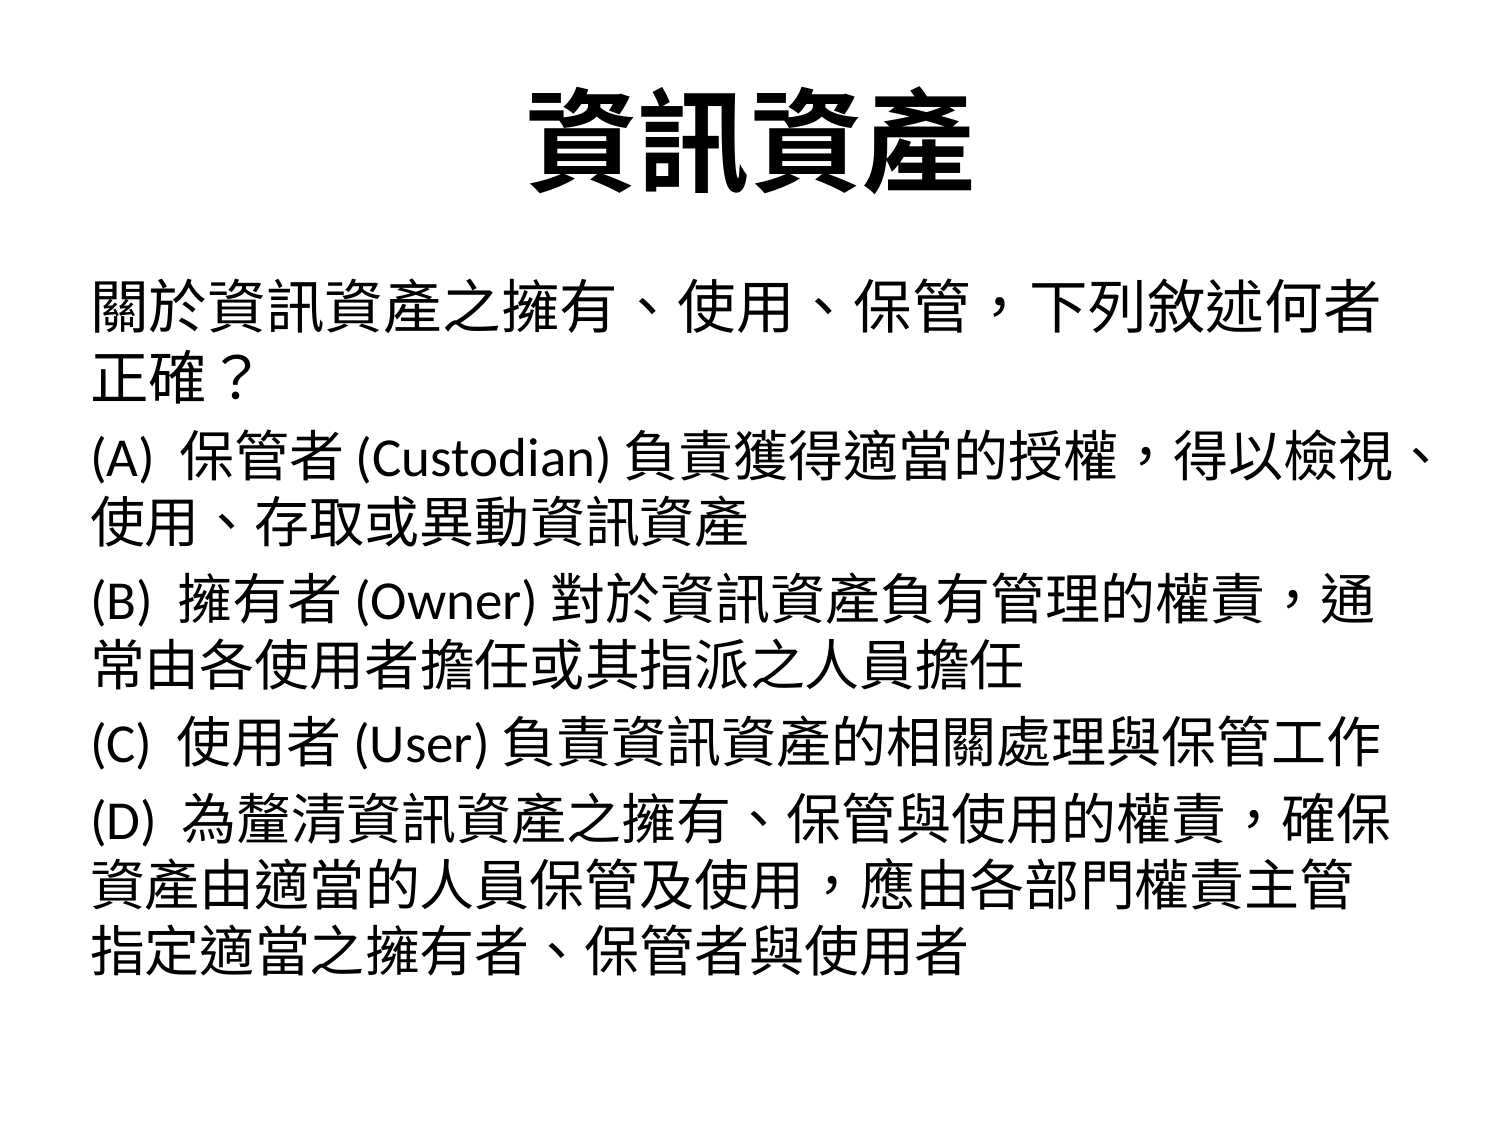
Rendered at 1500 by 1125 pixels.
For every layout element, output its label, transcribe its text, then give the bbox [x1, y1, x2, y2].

title 資訊資產 [75, 45, 1425, 233]
list 關於資訊資產之擁有、使用、保管，下列敘述何者正確？ (A) 保管者(Custodian)負責獲得適當的授權，得以檢視、使用、存取或異動資訊資產 (B) 擁有者(Owner)對於資訊資產負有管理的權責，通常由各使用者擔任或其指派之人員擔任 (C) 使用者(User)負責資訊資產的相關處理與保管工作 (D) 為釐清資訊資產之擁有、保管與使用的權責，確保資產由適當的人員保管及使用，應由各部門權責主管指定適當之擁有者、保管者與使用者 [75, 262, 1425, 1005]
